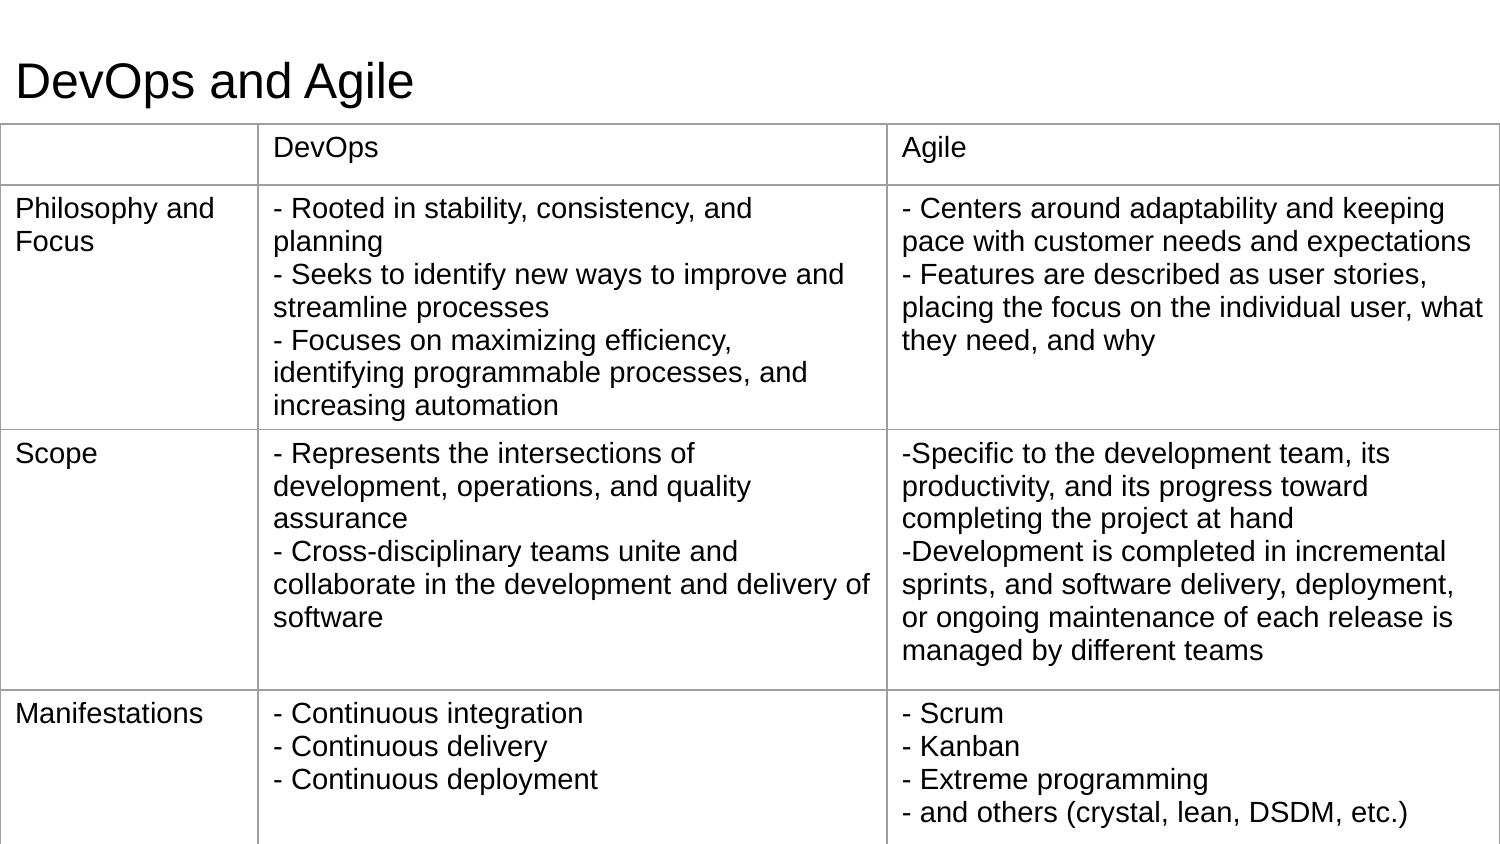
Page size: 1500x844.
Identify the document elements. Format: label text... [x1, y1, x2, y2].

table_cell - Scrum - Kanban - Extreme programming - and others (crystal, lean, DSDM, etc.) [888, 691, 1499, 844]
table_cell Philosophy and Focus [1, 186, 257, 429]
table_cell -Specific to the development team, its productivity, and its progress toward completing the project at hand -Development is completed in incremental sprints, and software delivery, deployment, or ongoing maintenance of each release is managed by different teams [888, 430, 1499, 689]
table_cell Manifestations [1, 691, 257, 844]
table_cell - Rooted in stability, consistency, and planning - Seeks to identify new ways to improve and streamline processes - Focuses on maximizing efficiency, identifying programmable processes, and increasing automation [259, 186, 886, 429]
table_header DevOps [259, 125, 886, 184]
table_header [1, 125, 257, 184]
table_header Agile [888, 125, 1499, 184]
title DevOps and Agile [0, 0, 461, 123]
table_cell Scope [1, 430, 257, 689]
table_cell - Centers around adaptability and keeping pace with customer needs and expectations - Features are described as user stories, placing the focus on the individual user, what they need, and why [888, 186, 1499, 429]
table_cell - Represents the intersections of development, operations, and quality assurance - Cross-disciplinary teams unite and collaborate in the development and delivery of software [259, 430, 886, 689]
table_cell - Continuous integration - Continuous delivery - Continuous deployment [259, 691, 886, 844]
